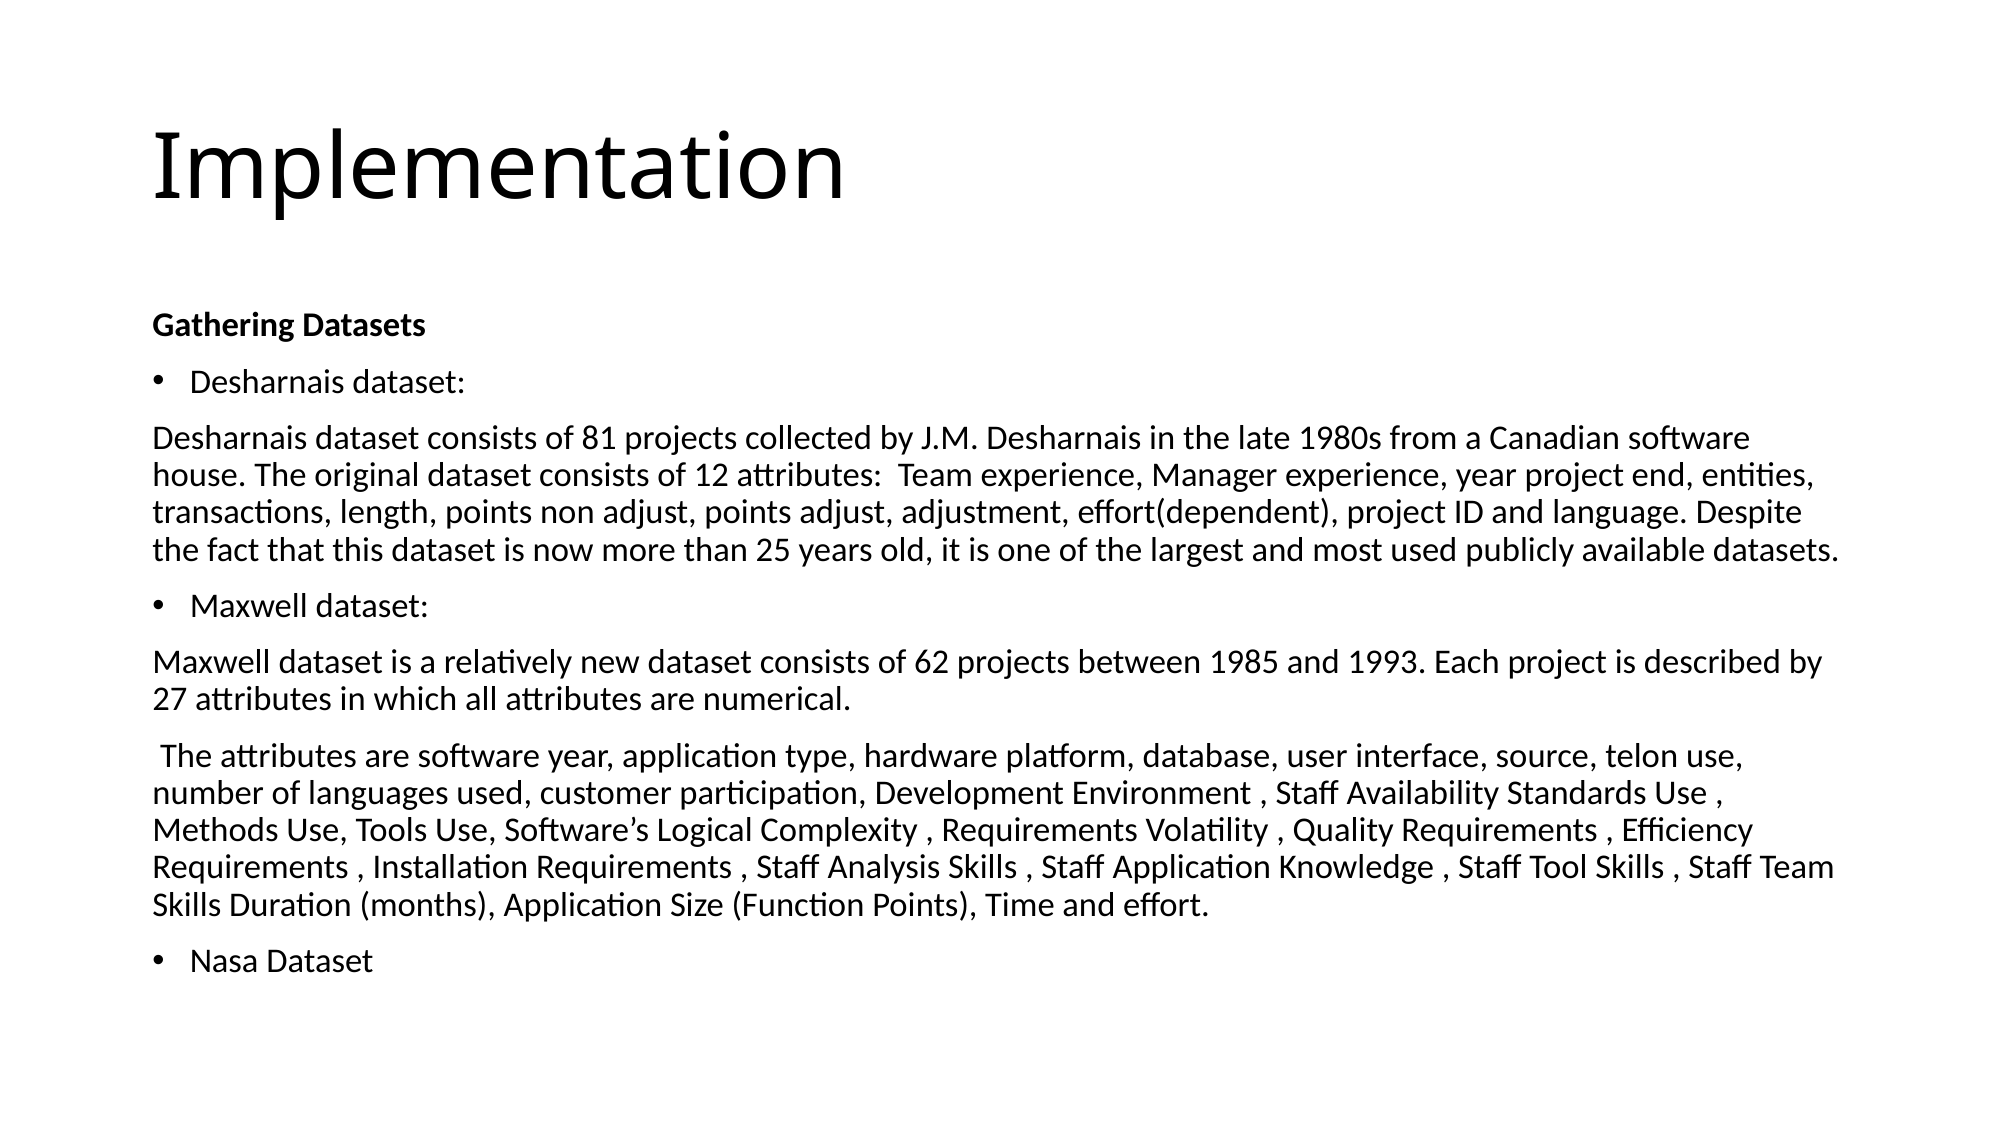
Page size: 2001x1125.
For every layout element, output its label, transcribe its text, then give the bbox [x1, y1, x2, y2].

list Gathering Datasets Desharnais dataset: Desharnais dataset consists of 81 projects collected by J.M. Desharnais in the late 1980s from a Canadian software house. The original dataset consists of 12 attributes: Team experience, Manager experience, year project end, entities, transactions, length, points non adjust, points adjust, adjustment, effort(dependent), project ID and language. Despite the fact that this dataset is now more than 25 years old, it is one of the largest and most used publicly available datasets. Maxwell dataset: Maxwell dataset is a relatively new dataset consists of 62 projects between 1985 and 1993. Each project is described by 27 attributes in which all attributes are numerical. The attributes are software year, application type, hardware platform, database, user interface, source, telon use, number of languages used, customer participation, Development Environment , Staff Availability Standards Use , Methods Use, Tools Use, Software’s Logical Complexity , Requirements Volatility , Quality Requirements , Efficiency Requirements , Installation Requirements , Staff Analysis Skills , Staff Application Knowledge , Staff Tool Skills , Staff Team Skills Duration (months), Application Size (Function Points), Time and effort. Nasa Dataset [137, 299, 1863, 1014]
title Implementation [137, 59, 1863, 278]
